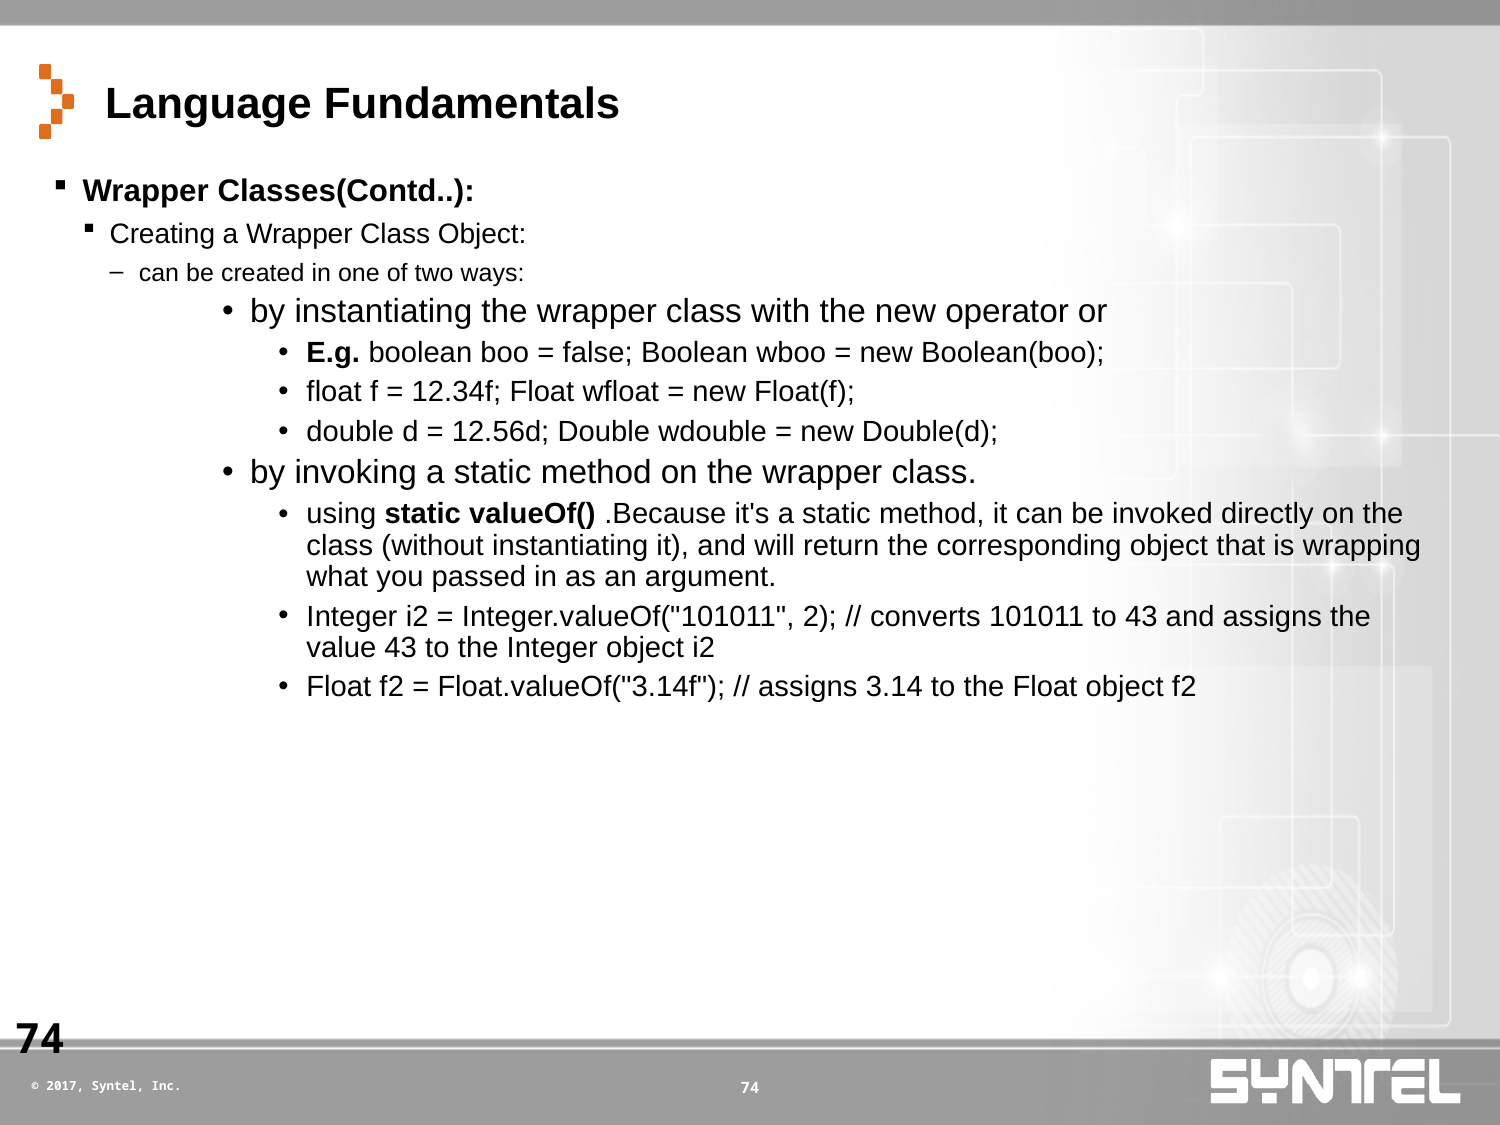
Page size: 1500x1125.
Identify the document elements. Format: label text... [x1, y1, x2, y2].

list Wrapper Classes(Contd..): Creating a Wrapper Class Object: can be created in one of two ways: by instantiating the wrapper class with the new operator or E.g. boolean boo = false; Boolean wboo = new Boolean(boo); float f = 12.34f; Float wfloat = new Float(f); double d = 12.56d; Double wdouble = new Double(d); by invoking a static method on the wrapper class. using static valueOf() .Because it's a static method, it can be invoked directly on the class (without instantiating it), and will return the corresponding object that is wrapping what you passed in as an argument. Integer i2 = Integer.valueOf("101011", 2); // converts 101011 to 43 and assigns the value 43 to the Integer object i2 Float f2 = Float.valueOf("3.14f"); // assigns 3.14 to the Float object f2 [38, 162, 1462, 977]
title Language Fundamentals [90, 43, 1462, 160]
picture [0, 0, 1500, 1125]
slide_number 74 [0, 1004, 164, 1048]
